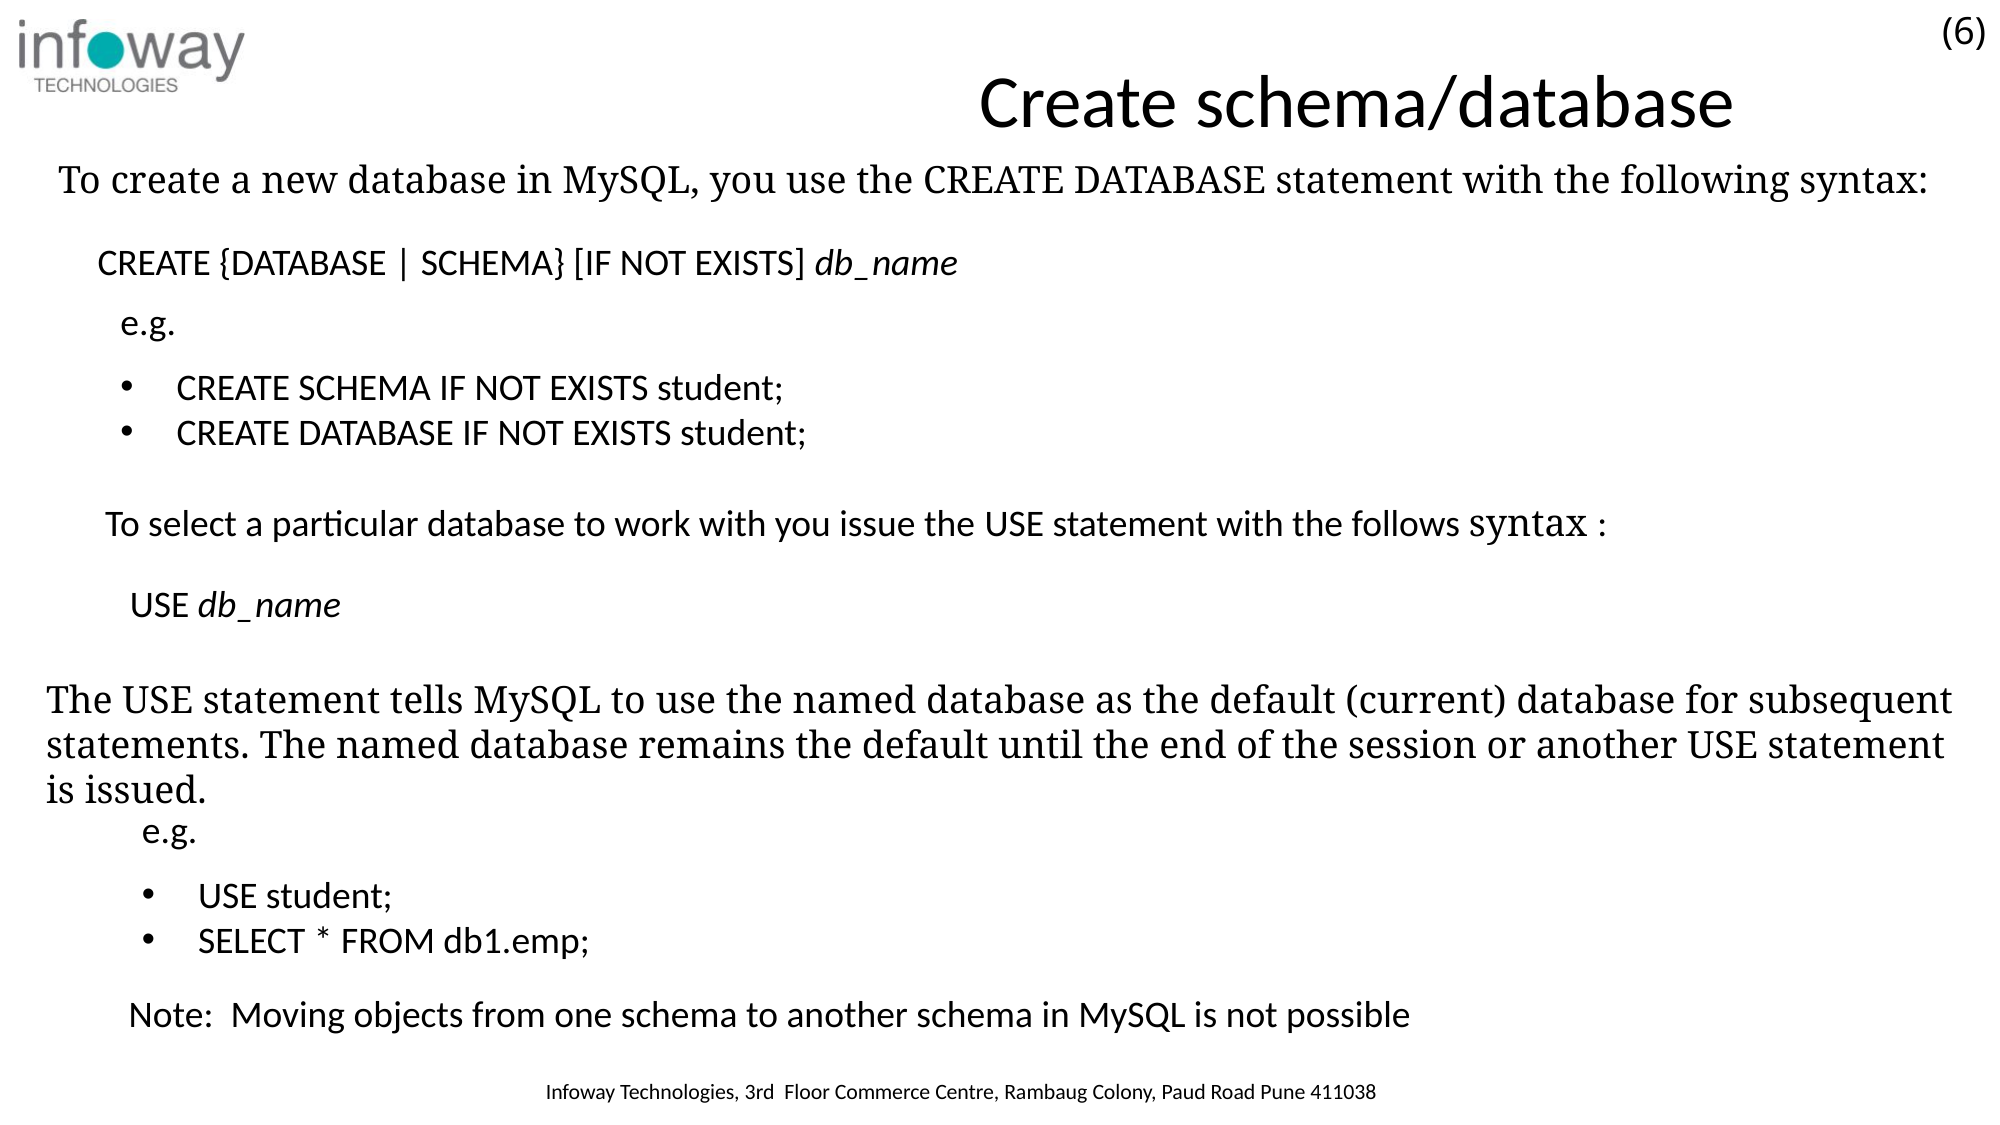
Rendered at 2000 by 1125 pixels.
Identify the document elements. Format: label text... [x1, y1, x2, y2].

text_box The USE statement tells MySQL to use the named database as the default (current) database for subsequent statements. The named database remains the default until the end of the session or another USE statement is issued. [31, 669, 1988, 819]
text_box e.g. USE student; SELECT * FROM db1.emp; [127, 798, 1615, 969]
text_box Infoway Technologies, 3rd Floor Commerce Centre, Rambaug Colony, Paud Road Pune 411038 [531, 1070, 1417, 1125]
picture [19, 18, 245, 93]
text_box To create a new database in MySQL, you use the CREATE DATABASE statement with the following syntax: [43, 148, 1945, 209]
text_box (6) [1927, 0, 2000, 60]
text_box Note: Moving objects from one schema to another schema in MySQL is not possible [113, 982, 1898, 1042]
text_box Create schema/database [249, 0, 1750, 148]
text_box e.g. CREATE SCHEMA IF NOT EXISTS student; CREATE DATABASE IF NOT EXISTS student; [105, 290, 823, 461]
text_box USE db_name [115, 572, 357, 633]
text_box To select a particular database to work with you issue the USE statement with the follows syntax : [90, 491, 1922, 552]
text_box CREATE {DATABASE | SCHEMA} [IF NOT EXISTS] db_name [82, 230, 974, 290]
